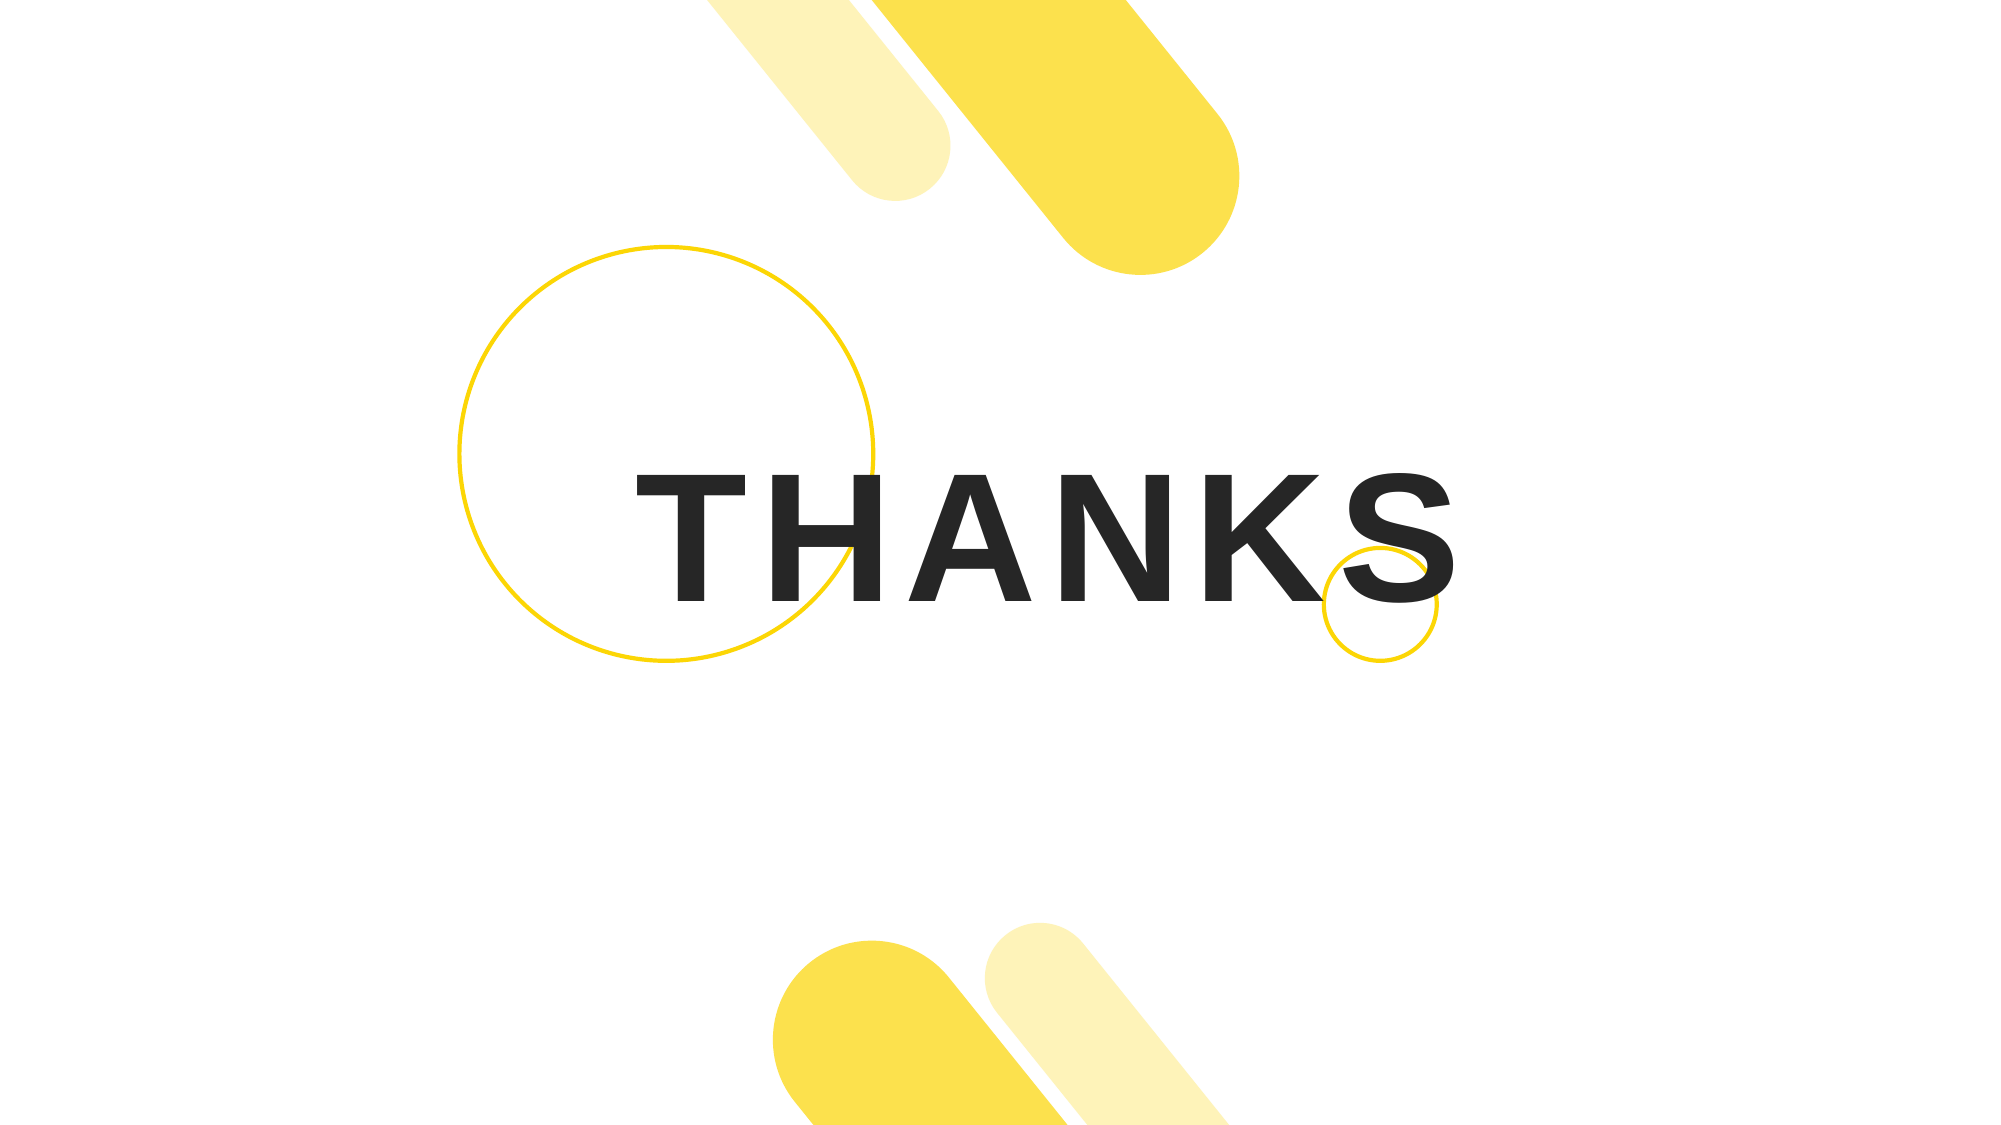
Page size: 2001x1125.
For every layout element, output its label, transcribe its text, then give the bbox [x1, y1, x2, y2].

title THANKS [536, 387, 1561, 669]
